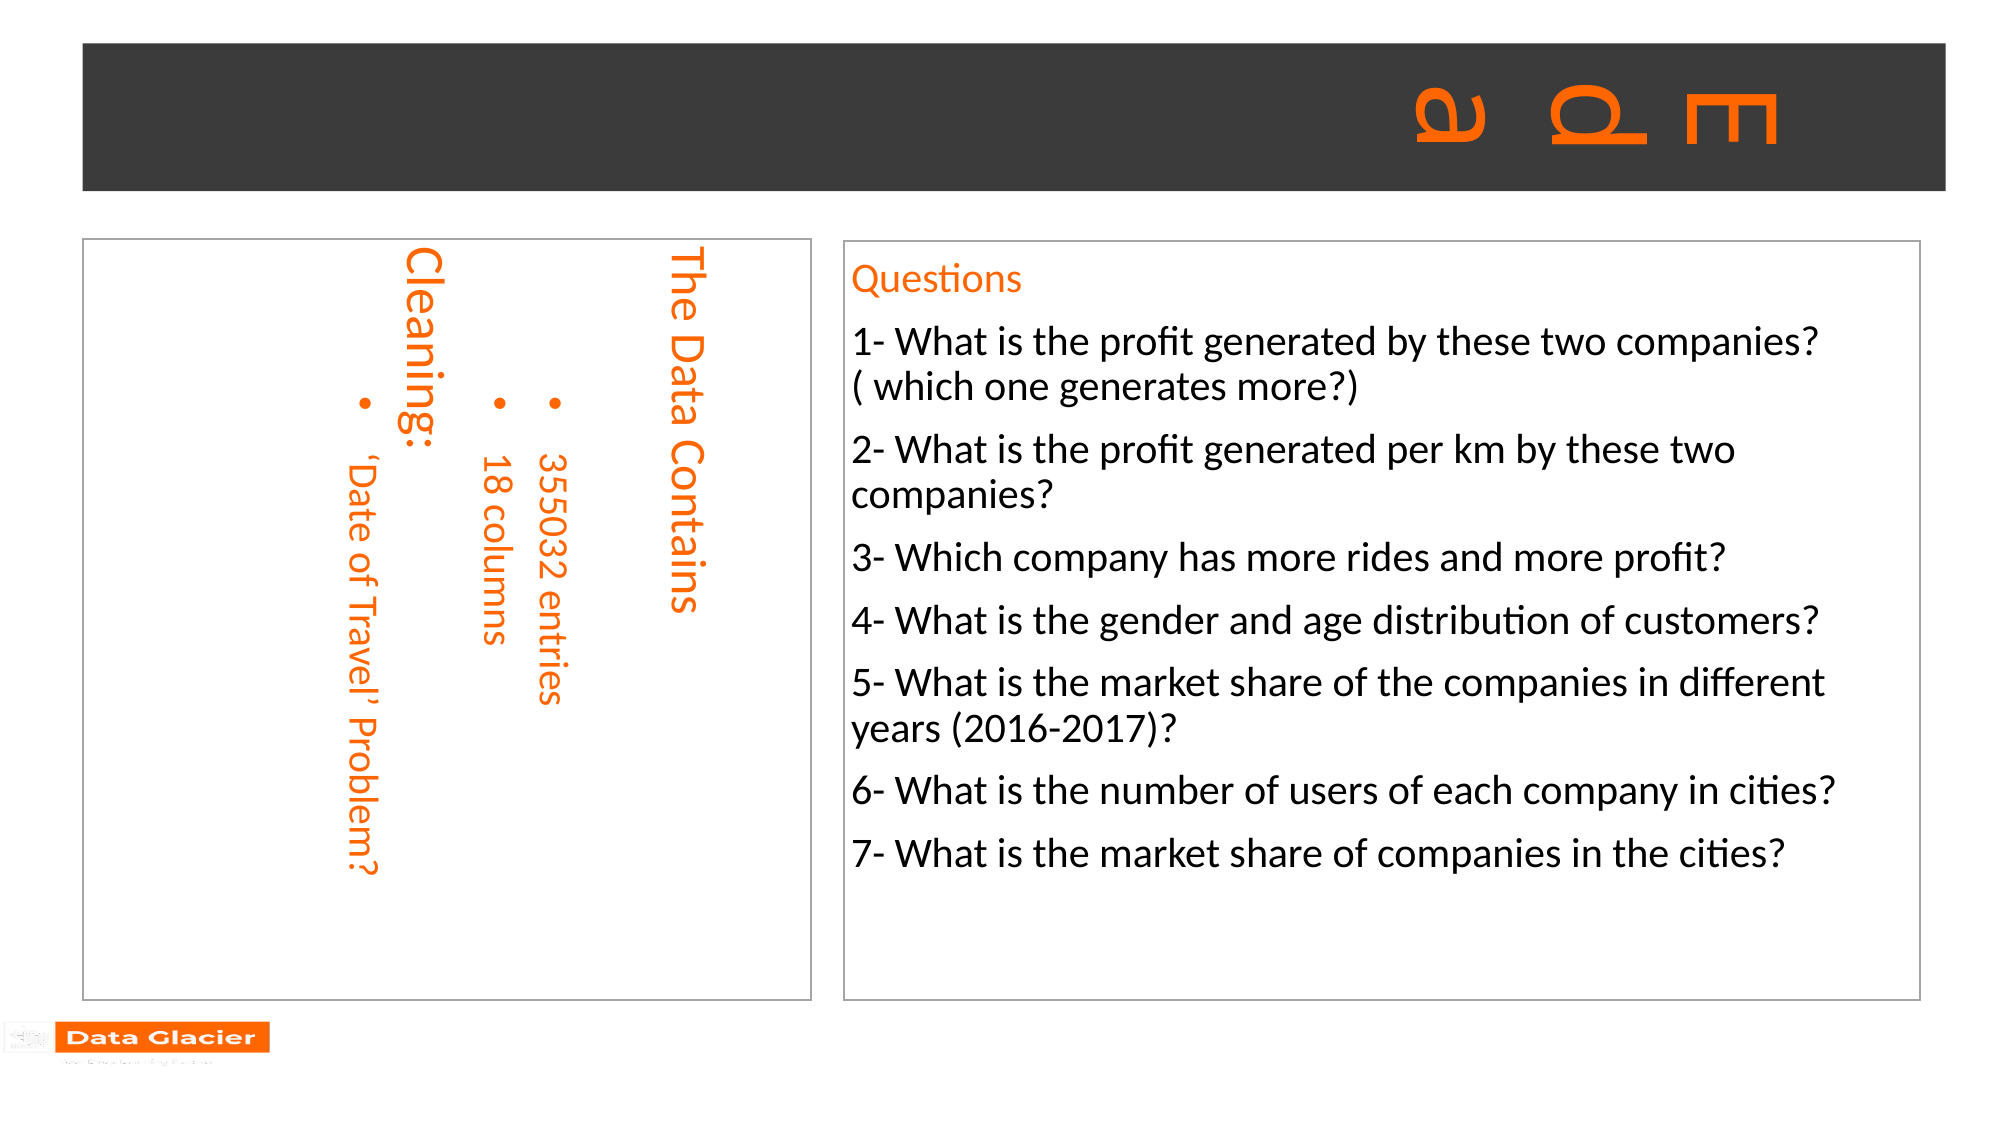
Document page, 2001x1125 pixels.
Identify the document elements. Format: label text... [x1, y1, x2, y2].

subtitle The Data Contains 355032 entries 18 columns Cleaning: ‘Date of Travel’ Problem? [82, 238, 812, 1001]
title Eda [82, 43, 1946, 192]
picture [0, 961, 272, 1125]
text_box Questions 1- What is the profit generated by these two companies?( which one generates more?) 2- What is the profit generated per km by these two companies? 3- Which company has more rides and more profit? 4- What is the gender and age distribution of customers? 5- What is the market share of the companies in different years (2016-2017)? 6- What is the number of users of each company in cities? 7- What is the market share of companies in the cities? [843, 240, 1921, 1001]
